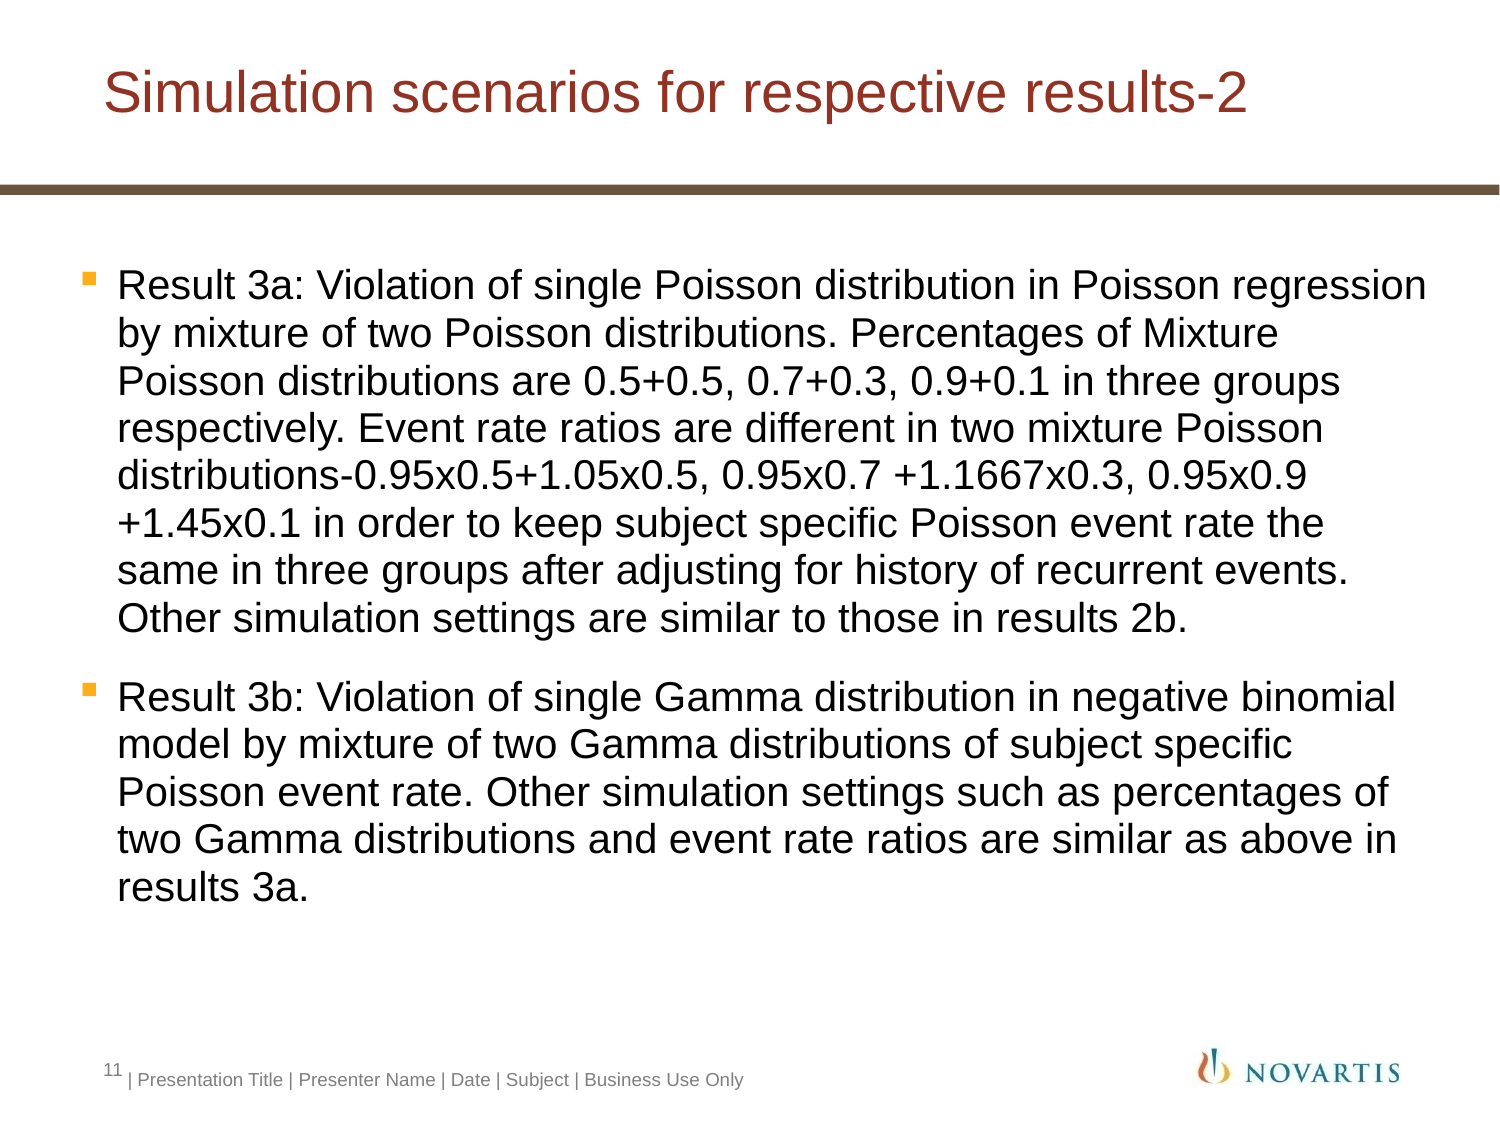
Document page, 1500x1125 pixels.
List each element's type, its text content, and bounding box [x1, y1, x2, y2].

title Simulation scenarios for respective results-2 [88, 50, 1454, 182]
list Result 3a: Violation of single Poisson distribution in Poisson regression by mixture of two Poisson distributions. Percentages of Mixture Poisson distributions are 0.5+0.5, 0.7+0.3, 0.9+0.1 in three groups respectively. Event rate ratios are different in two mixture Poisson distributions-0.95x0.5+1.05x0.5, 0.95x0.7 +1.1667x0.3, 0.95x0.9 +1.45x0.1 in order to keep subject specific Poisson event rate the same in three groups after adjusting for history of recurrent events. Other simulation settings are similar to those in results 2b. Result 3b: Violation of single Gamma distribution in negative binomial model by mixture of two Gamma distributions of subject specific Poisson event rate. Other simulation settings such as percentages of two Gamma distributions and event rate ratios are similar as above in results 3a. [63, 254, 1451, 1101]
